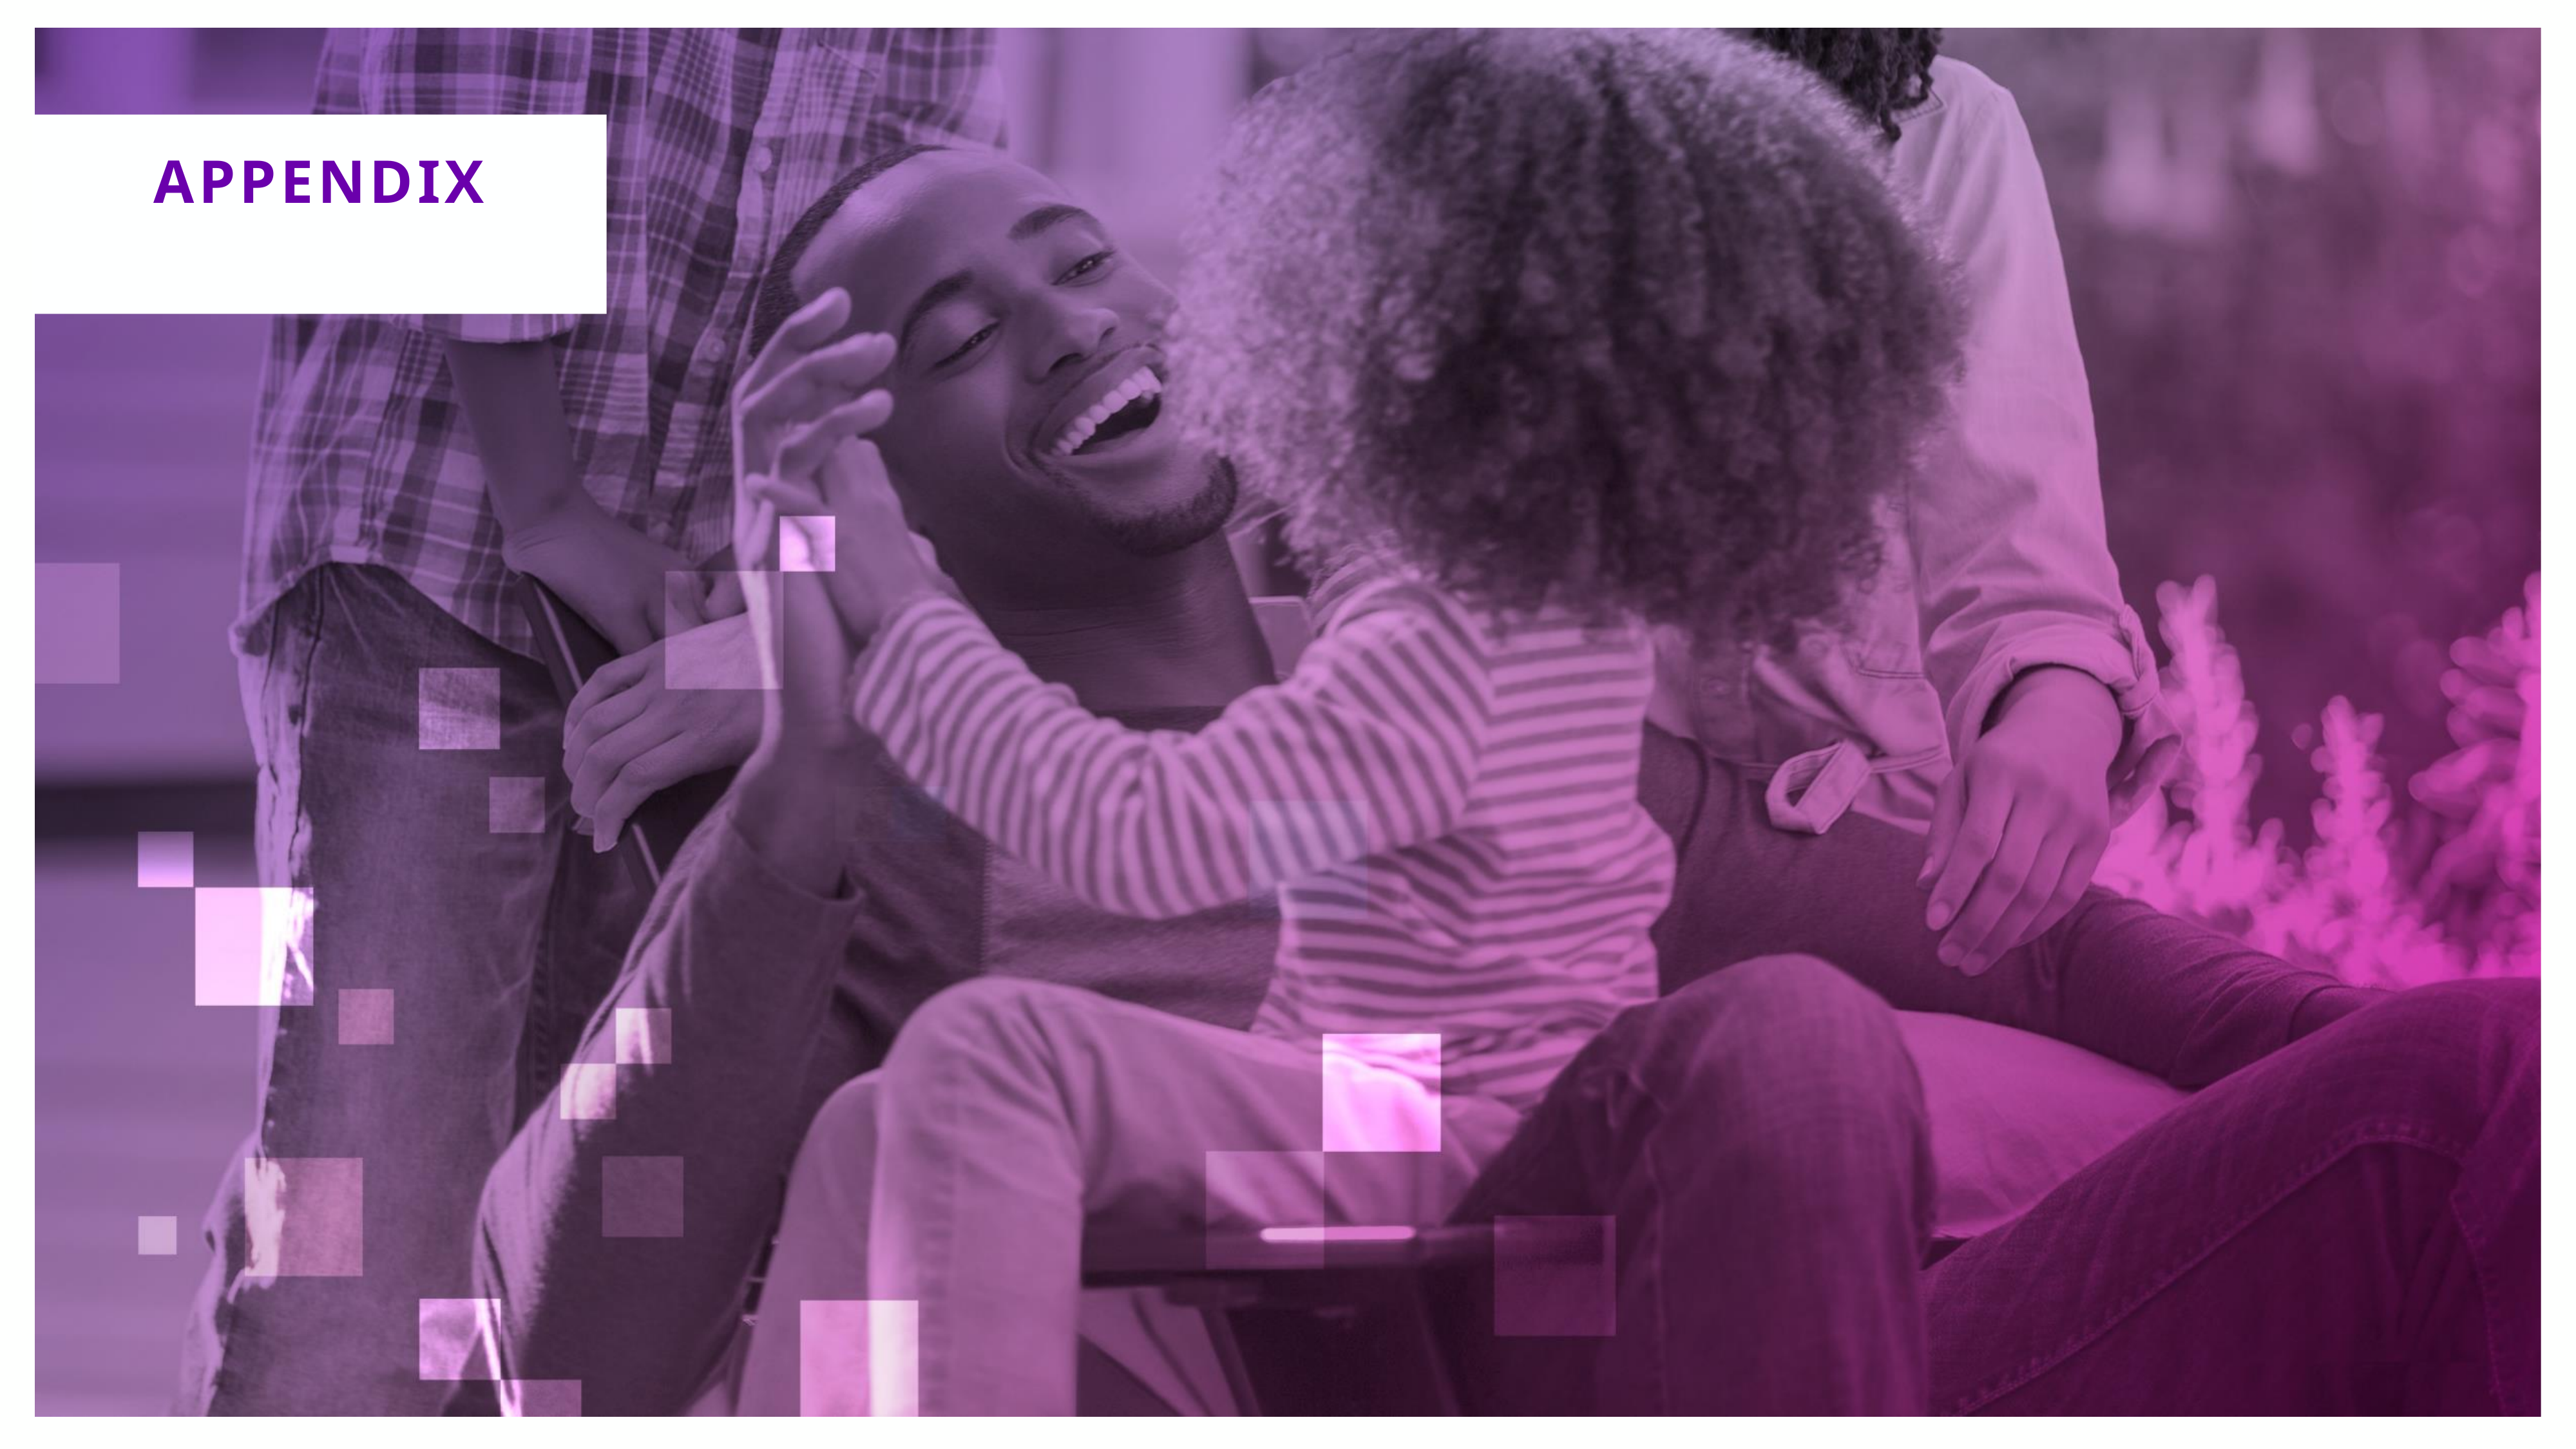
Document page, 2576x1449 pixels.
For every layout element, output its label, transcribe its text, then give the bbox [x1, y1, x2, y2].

picture [0, 1, 2576, 1449]
title APPENDIX [32, 147, 607, 287]
